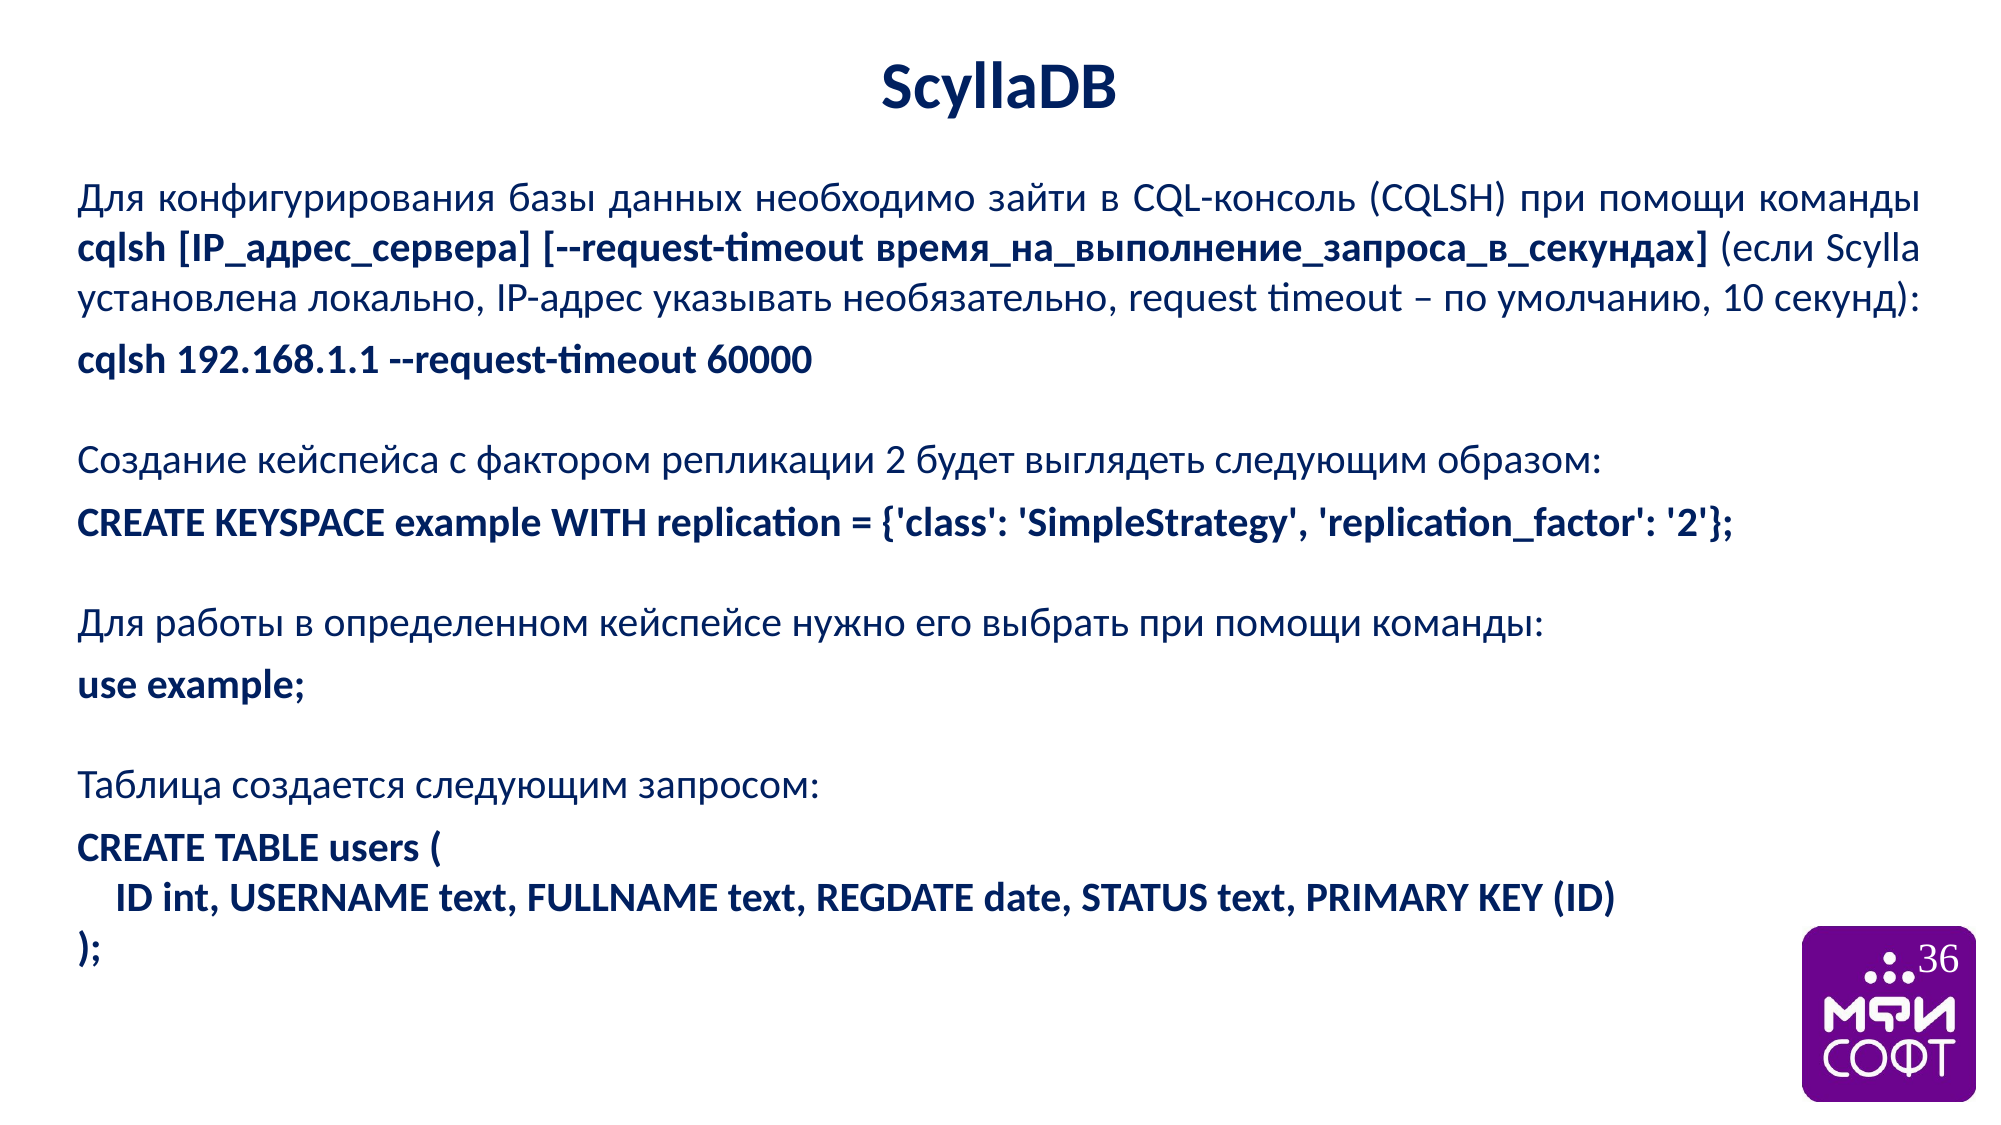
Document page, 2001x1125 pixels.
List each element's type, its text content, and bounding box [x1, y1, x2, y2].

picture [1802, 926, 1976, 1102]
title ScyllaDB [0, 34, 2000, 149]
text_box Для конфигурирования базы данных необходимо зайти в CQL-консоль (CQLSH) при помощи команды cqlsh [IP_адрес_сервера] [--request-timeout время_на_выполнение_запроса_в_секундах] (если Scylla установлена локально, IP-адрес указывать необязательно, request timeout – по умолчанию, 10 секунд): cqlsh 192.168.1.1 --request-timeout 60000 Создание кейспейса с фактором репликации 2 будет выглядеть следующим образом: CREATE KEYSPACE example WITH replication = {'class': 'SimpleStrategy', 'replication_factor': '2'}; Для работы в определенном кейспейсе нужно его выбрать при помощи команды: use example; Таблица создается следующим запросом: CREATE TABLE users ( ID int, USERNAME text, FULLNAME text, REGDATE date, STATUS text, PRIMARY KEY (ID) ); [62, 162, 1936, 1097]
